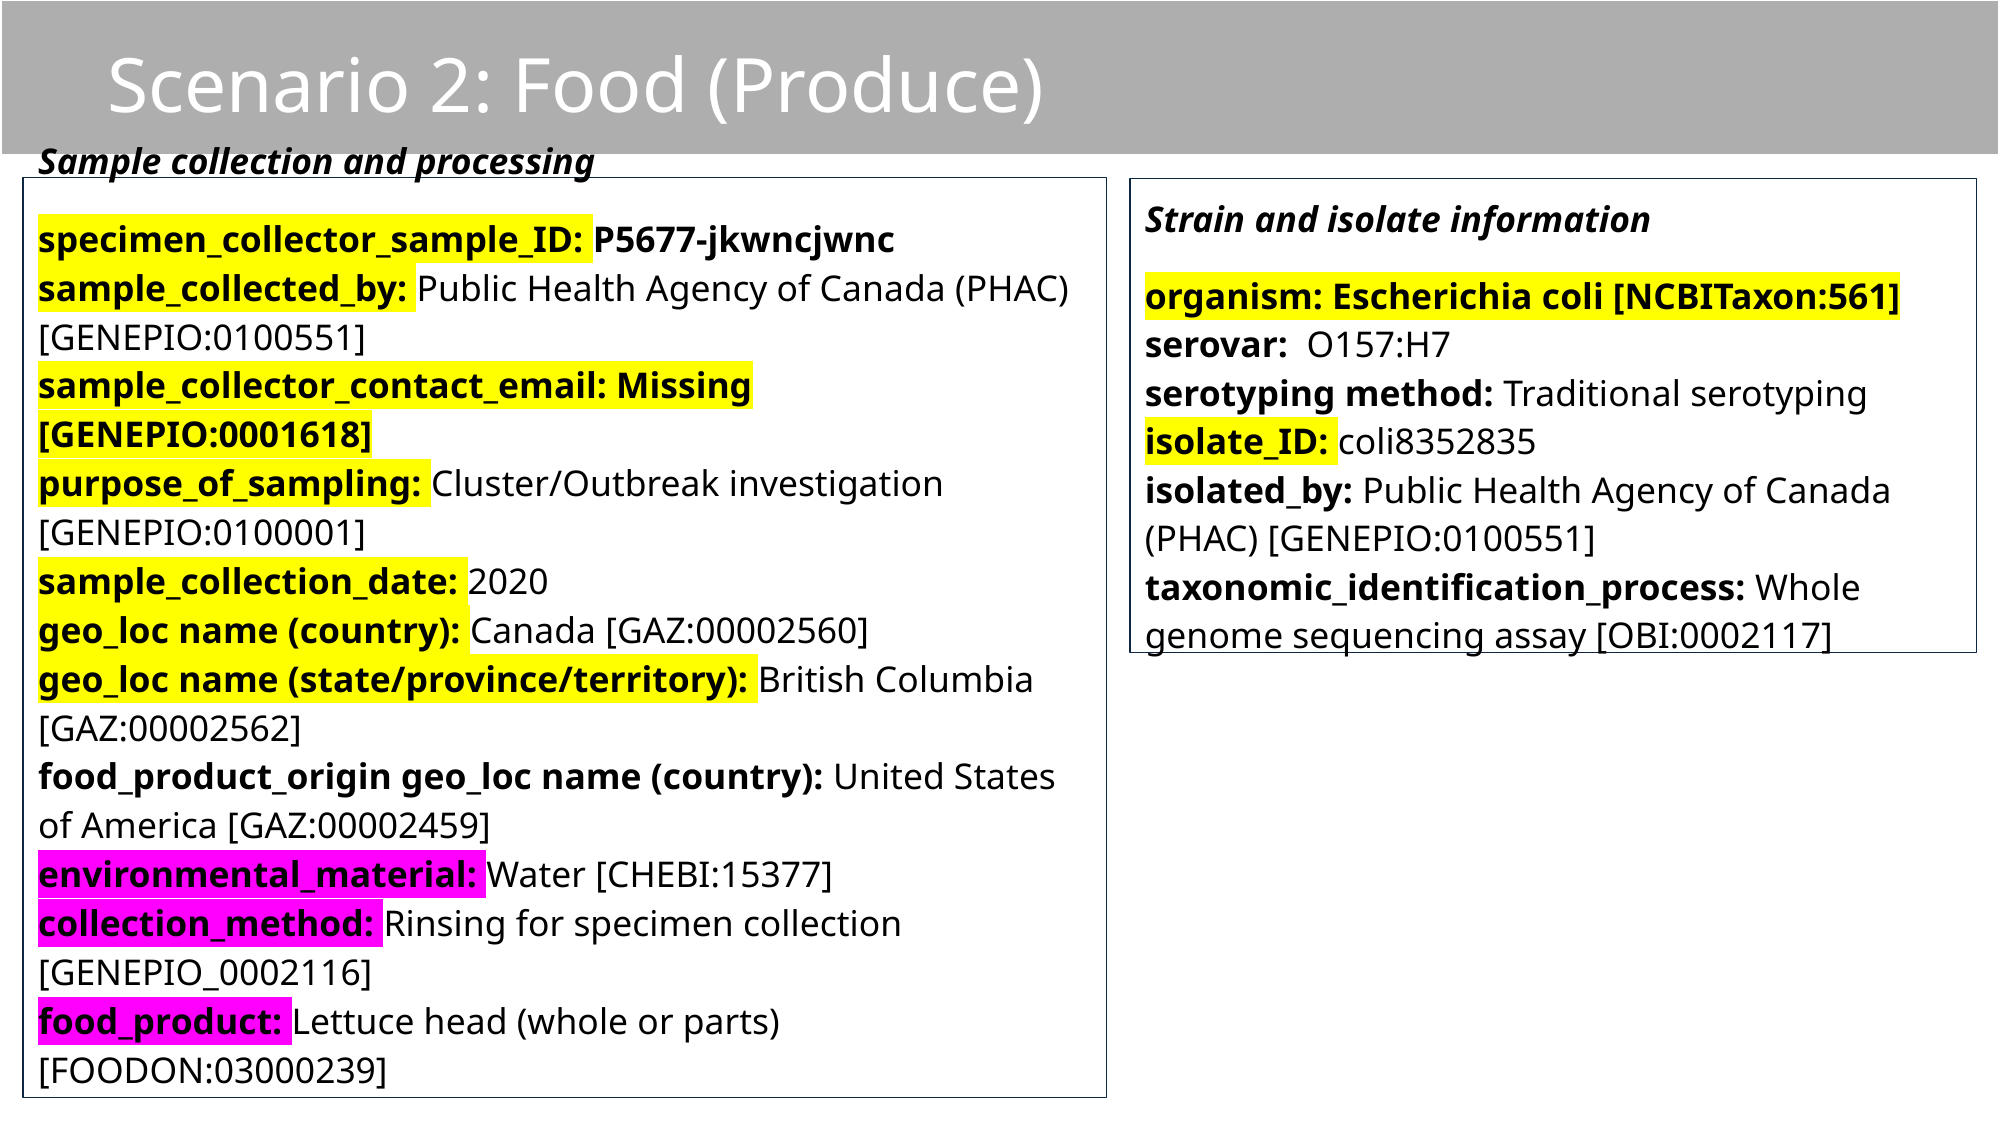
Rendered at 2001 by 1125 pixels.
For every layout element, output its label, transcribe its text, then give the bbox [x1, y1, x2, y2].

text_box [0, 0, 2000, 157]
text_box Scenario 2: Food (Produce) [92, 26, 1818, 150]
text_box [1130, 178, 1977, 183]
text_box Strain and isolate information organism: Escherichia coli [NCBITaxon:561] serovar: O157:H7 serotyping method: Traditional serotyping isolate_ID: coli8352835 isolated_by: Public Health Agency of Canada (PHAC) [GENEPIO:0100551] taxonomic_identification_process: Whole genome sequencing assay [OBI:0002117] [1130, 183, 2000, 715]
text_box Sample collection and processing specimen_collector_sample_ID: P5677-jkwncjwnc sample_collected_by: Public Health Agency of Canada (PHAC) [GENEPIO:0100551] sample_collector_contact_email: Missing [GENEPIO:0001618] purpose_of_sampling: Cluster/Outbreak investigation [GENEPIO:0100001] sample_collection_date: 2020 geo_loc name (country): Canada [GAZ:00002560] geo_loc name (state/province/territory): British Columbia [GAZ:00002562] food_product_origin geo_loc name (country): United States of America [GAZ:00002459] environmental_material: Water [CHEBI:15377] collection_method: Rinsing for specimen collection [GENEPIO_0002116] food_product: Lettuce head (whole or parts) [FOODON:03000239] [23, 177, 1107, 1098]
